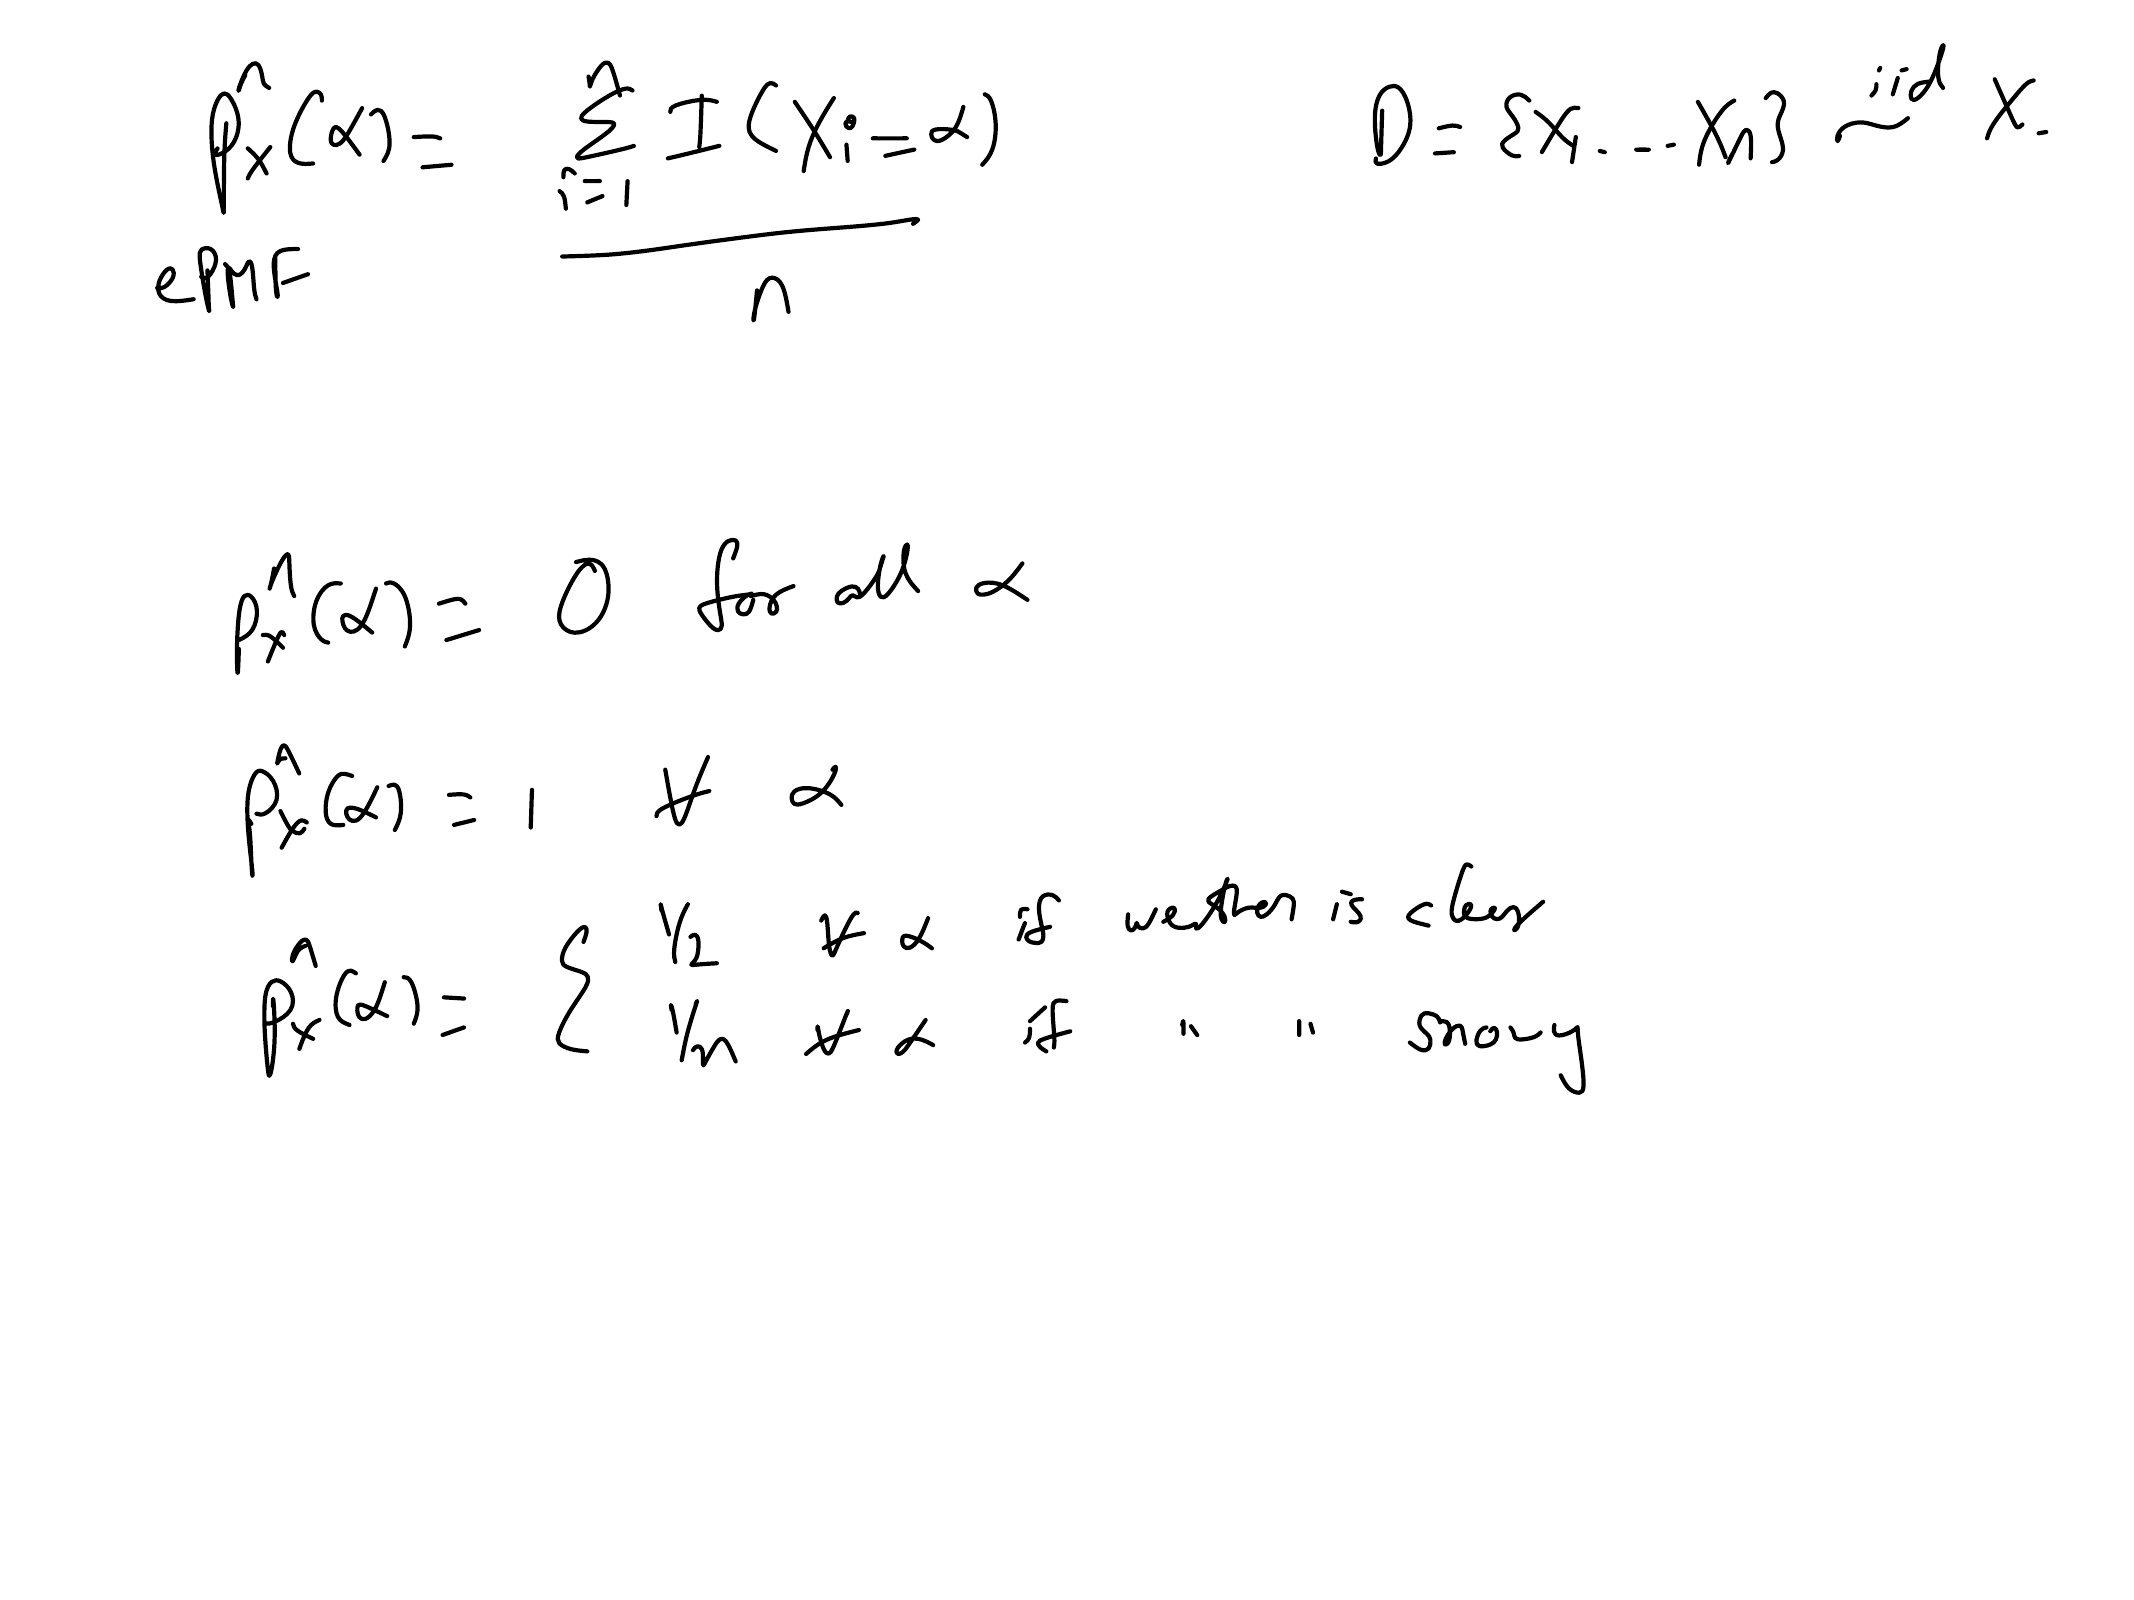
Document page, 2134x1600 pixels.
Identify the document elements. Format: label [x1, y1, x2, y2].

text_box [156, 62, 1584, 1093]
text_box [1374, 45, 2047, 165]
